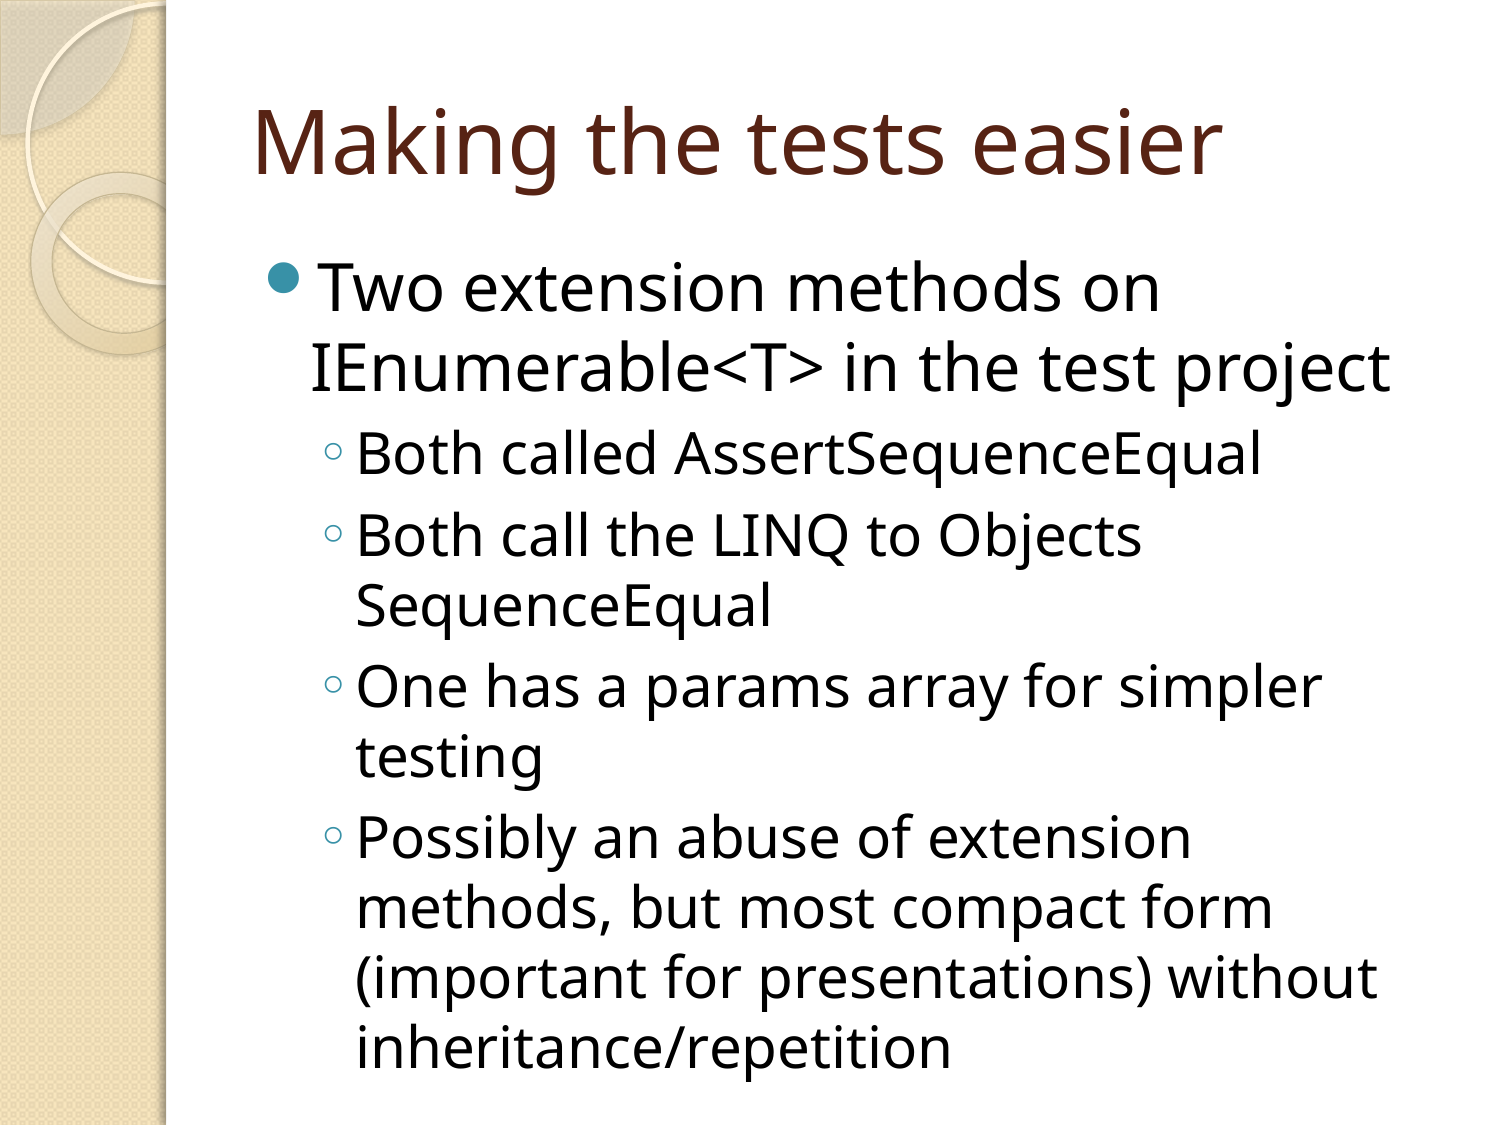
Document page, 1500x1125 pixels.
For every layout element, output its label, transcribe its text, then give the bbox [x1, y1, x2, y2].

list Two extension methods on IEnumerable<T> in the test project Both called AssertSequenceEqual Both call the LINQ to Objects SequenceEqual One has a params array for simpler testing Possibly an abuse of extension methods, but most compact form (important for presentations) without inheritance/repetition [235, 237, 1466, 1025]
title Making the tests easier [235, 45, 1466, 233]
